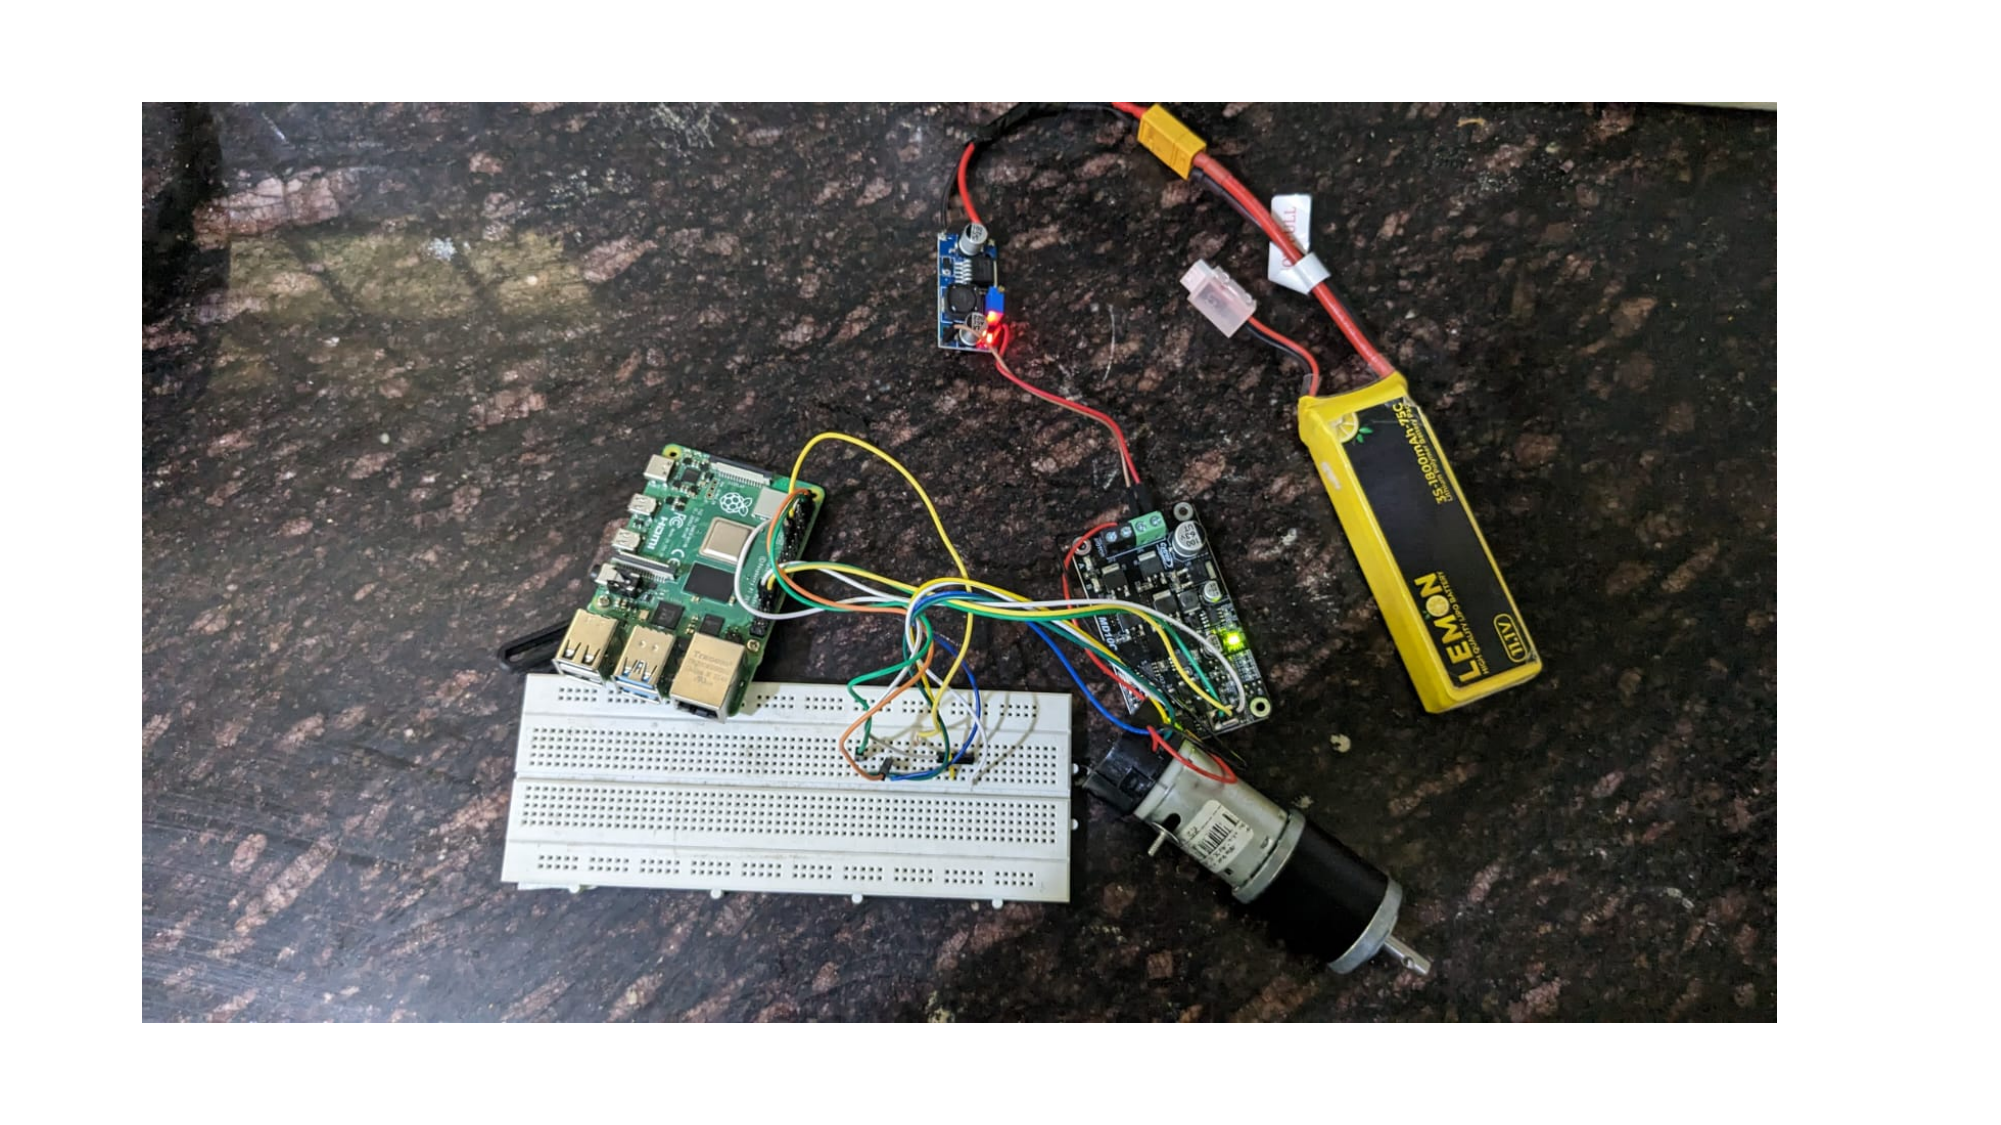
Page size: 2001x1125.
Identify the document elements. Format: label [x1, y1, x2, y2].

picture [141, 102, 1777, 1023]
